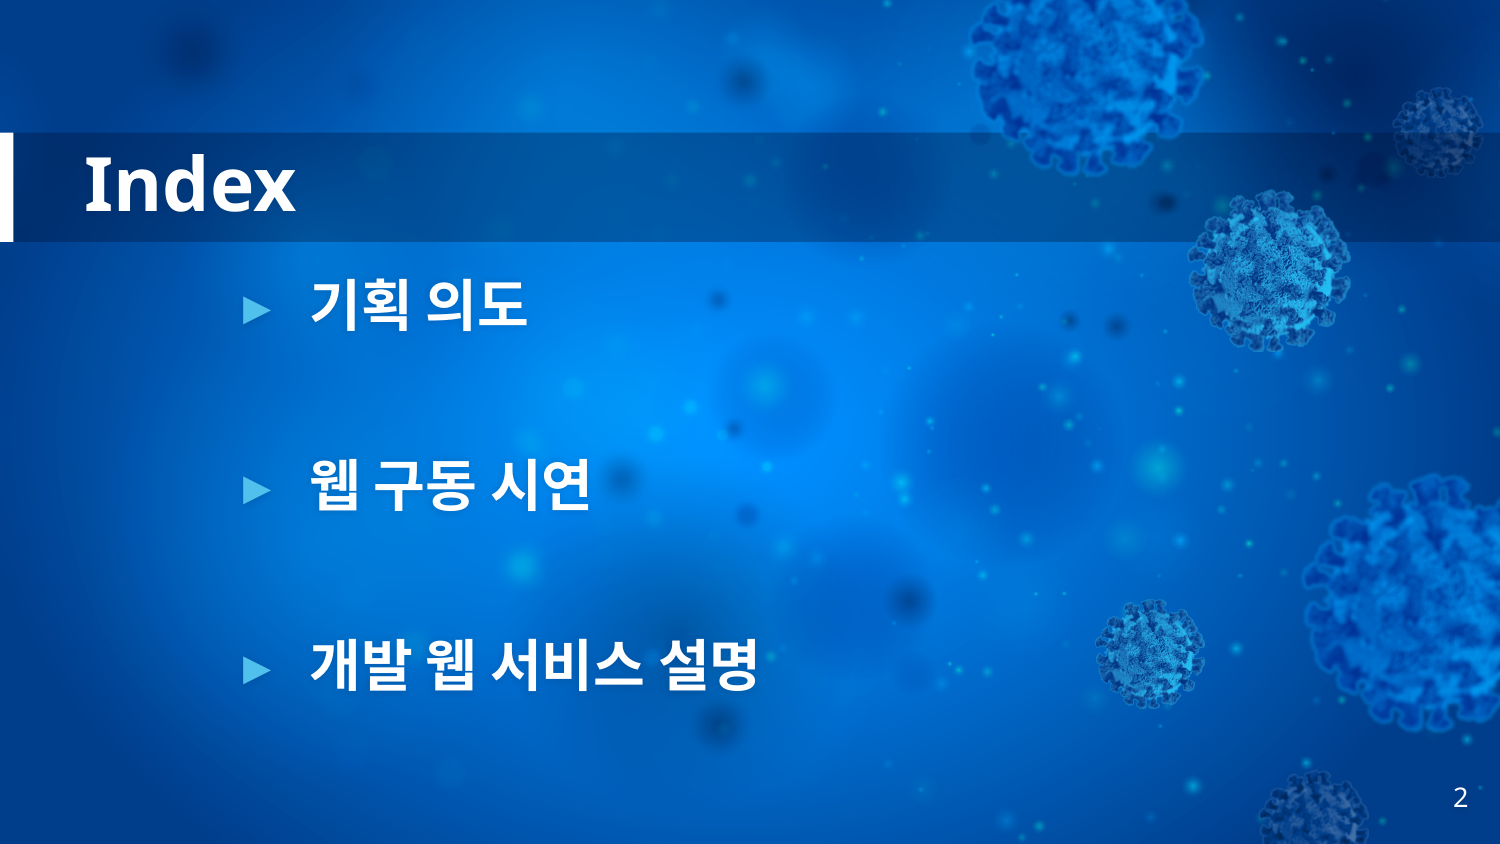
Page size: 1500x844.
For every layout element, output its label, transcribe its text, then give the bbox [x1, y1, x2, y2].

list 기획 의도 웹 구동 시연 개발 웹 서비스 설명 [84, 259, 1130, 734]
title Index [84, 132, 1130, 242]
picture [0, 0, 1500, 844]
slide_number ‹#› [1378, 766, 1469, 832]
